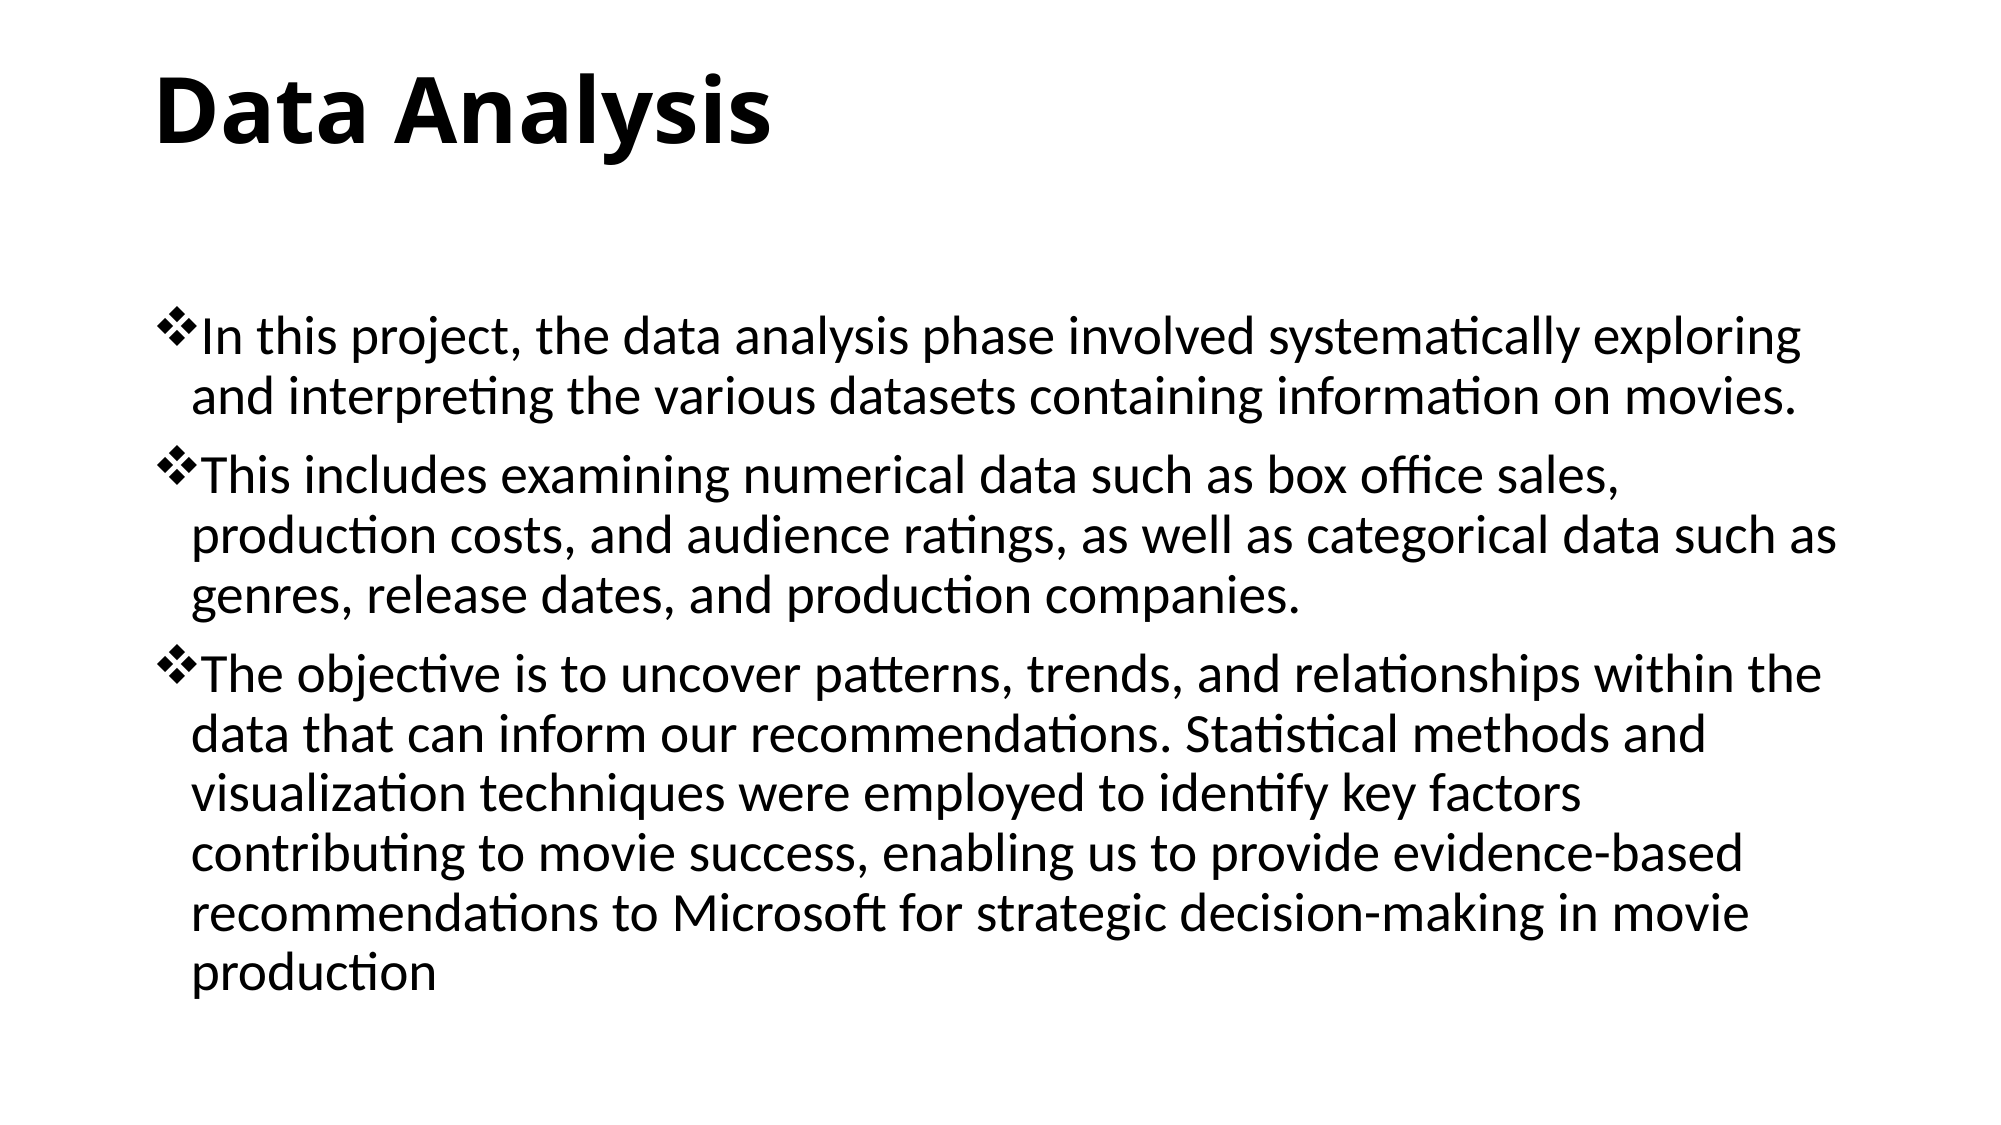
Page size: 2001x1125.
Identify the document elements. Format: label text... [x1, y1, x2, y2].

title Data Analysis [137, 59, 1863, 278]
list In this project, the data analysis phase involved systematically exploring and interpreting the various datasets containing information on movies. This includes examining numerical data such as box office sales, production costs, and audience ratings, as well as categorical data such as genres, release dates, and production companies. The objective is to uncover patterns, trends, and relationships within the data that can inform our recommendations. Statistical methods and visualization techniques were employed to identify key factors contributing to movie success, enabling us to provide evidence-based recommendations to Microsoft for strategic decision-making in movie production [137, 299, 1863, 1014]
